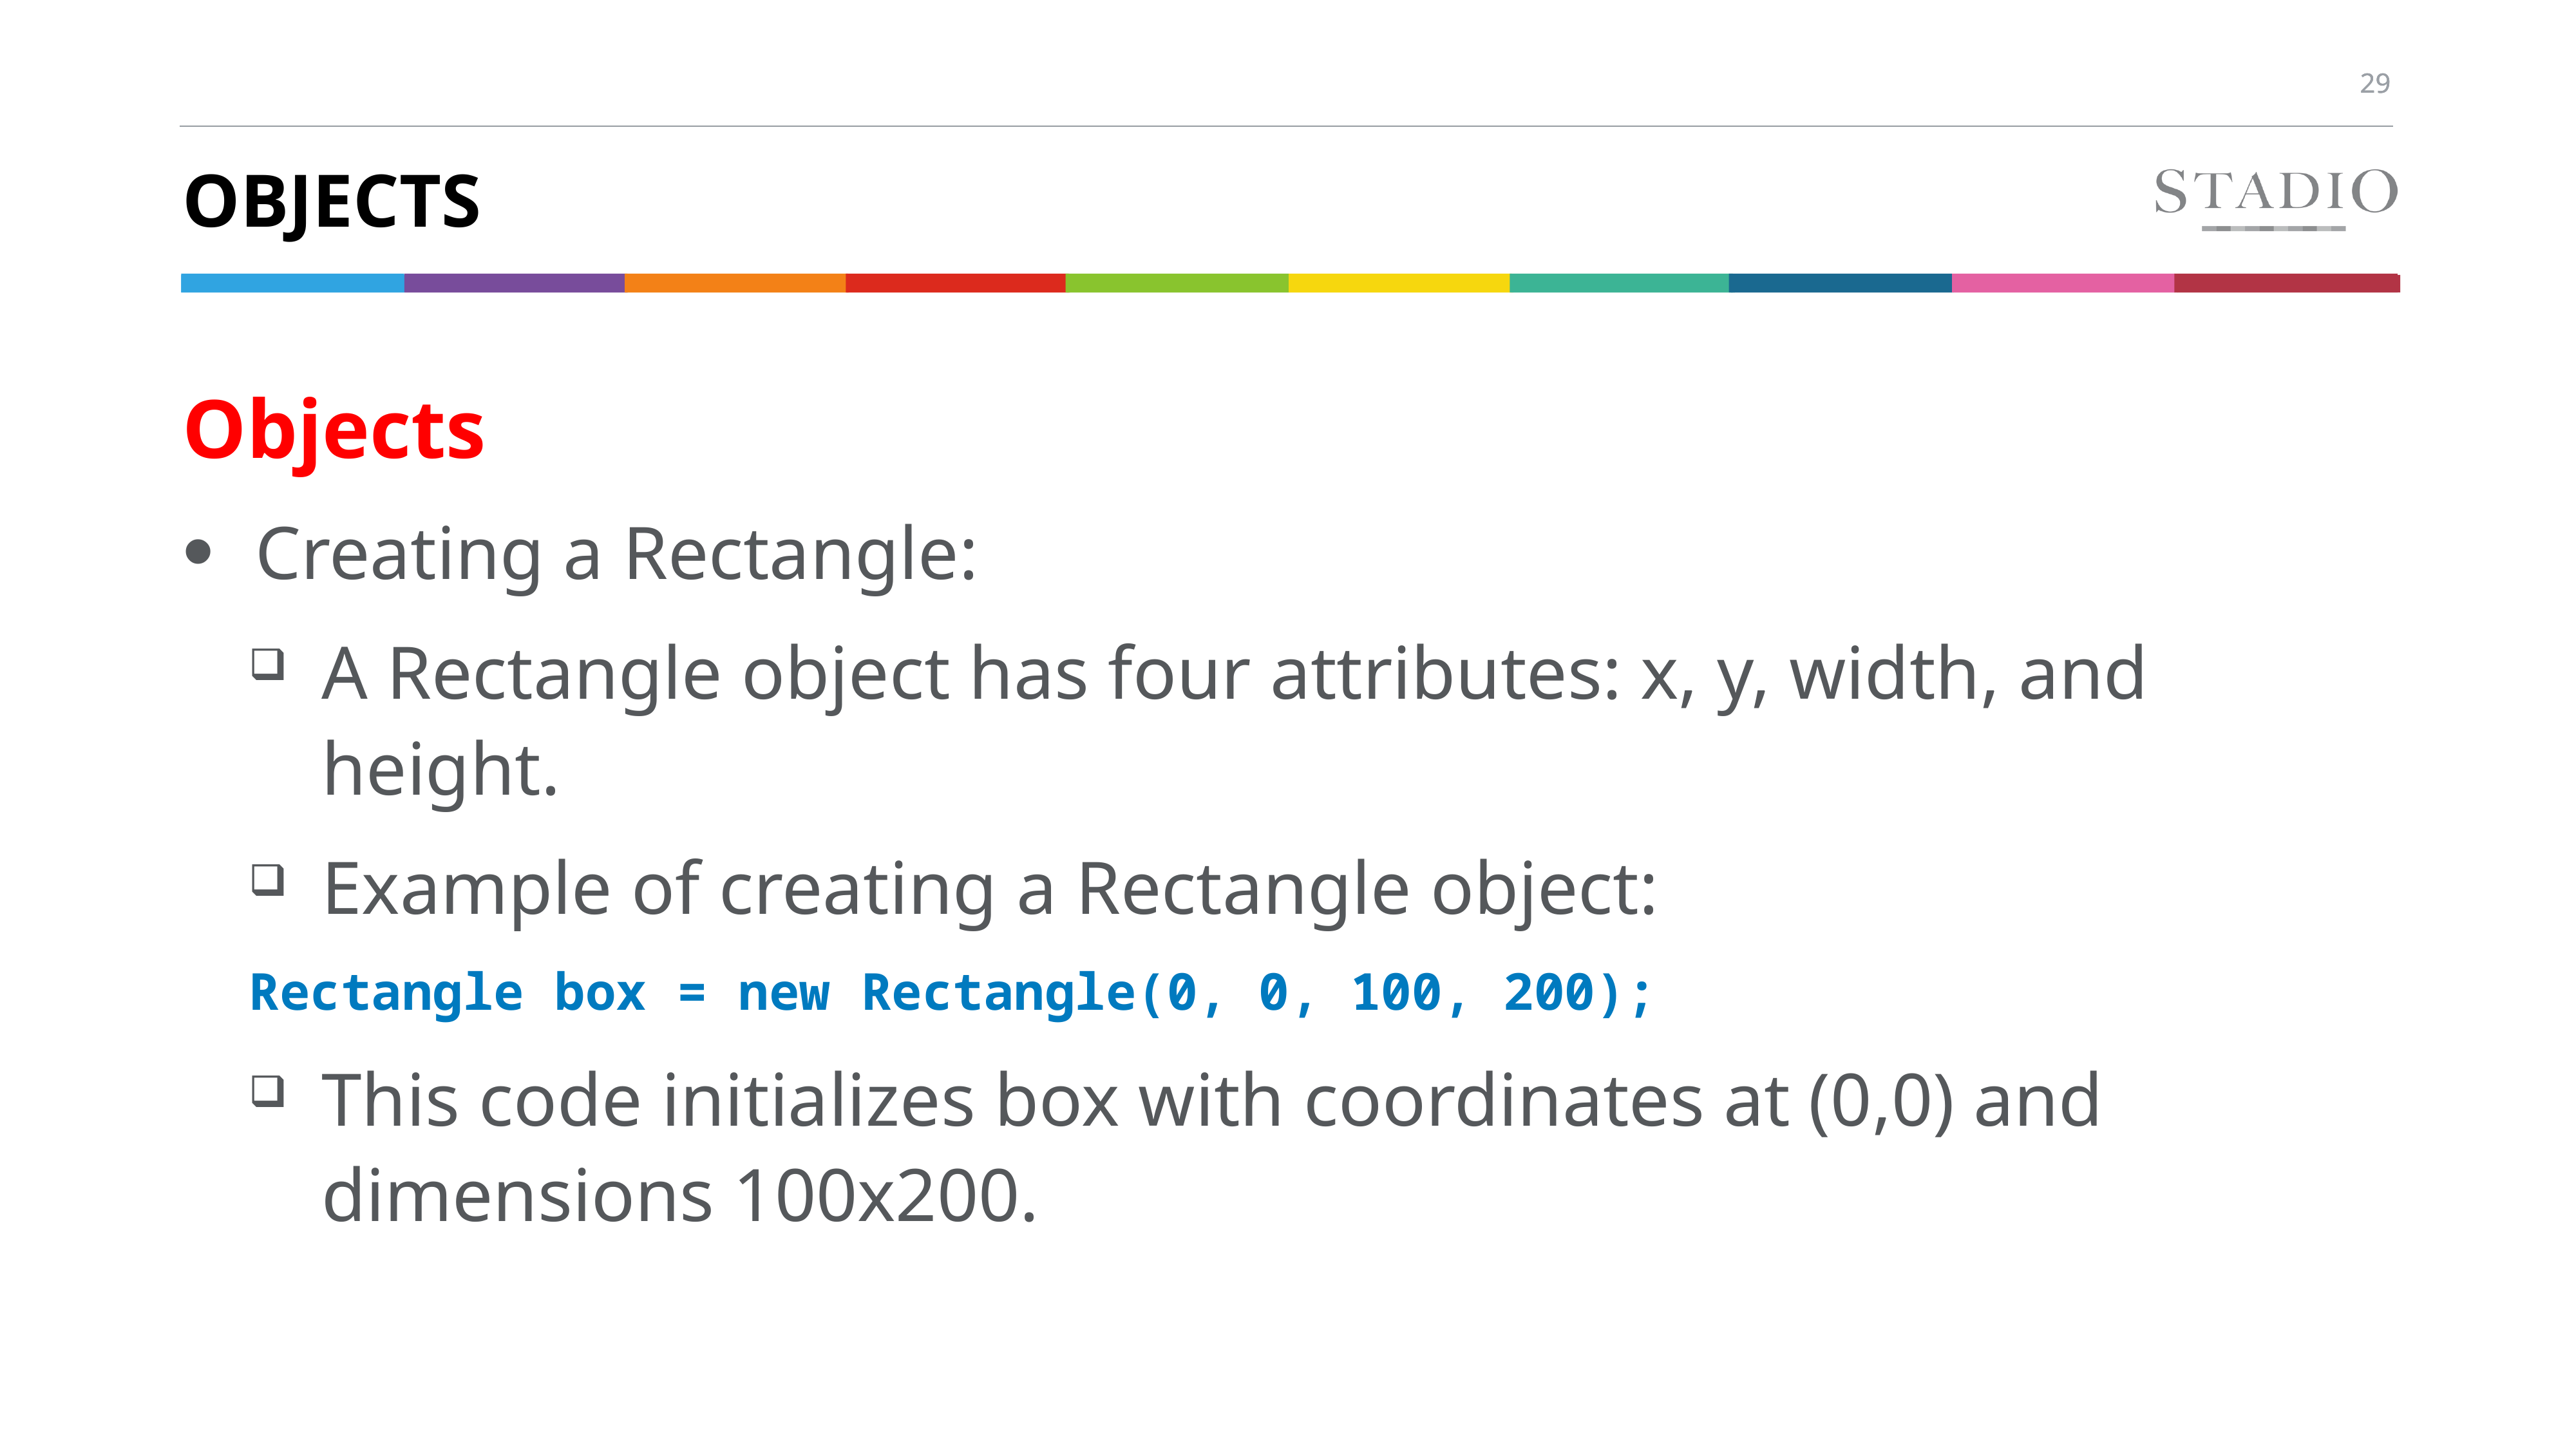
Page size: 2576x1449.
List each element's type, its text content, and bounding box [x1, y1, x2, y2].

title Objects [182, 128, 2069, 131]
text_box [178, 131, 2398, 279]
picture [2112, 126, 2441, 274]
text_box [181, 273, 2398, 293]
list Objects Creating a Rectangle: A Rectangle object has four attributes: x, y, width, and height. Example of creating a Rectangle object: Rectangle box = new Rectangle(0, 0, 100, 200); This code initializes box with coordinates at (0,0) and dimensions 100x200. [182, 367, 2402, 1370]
